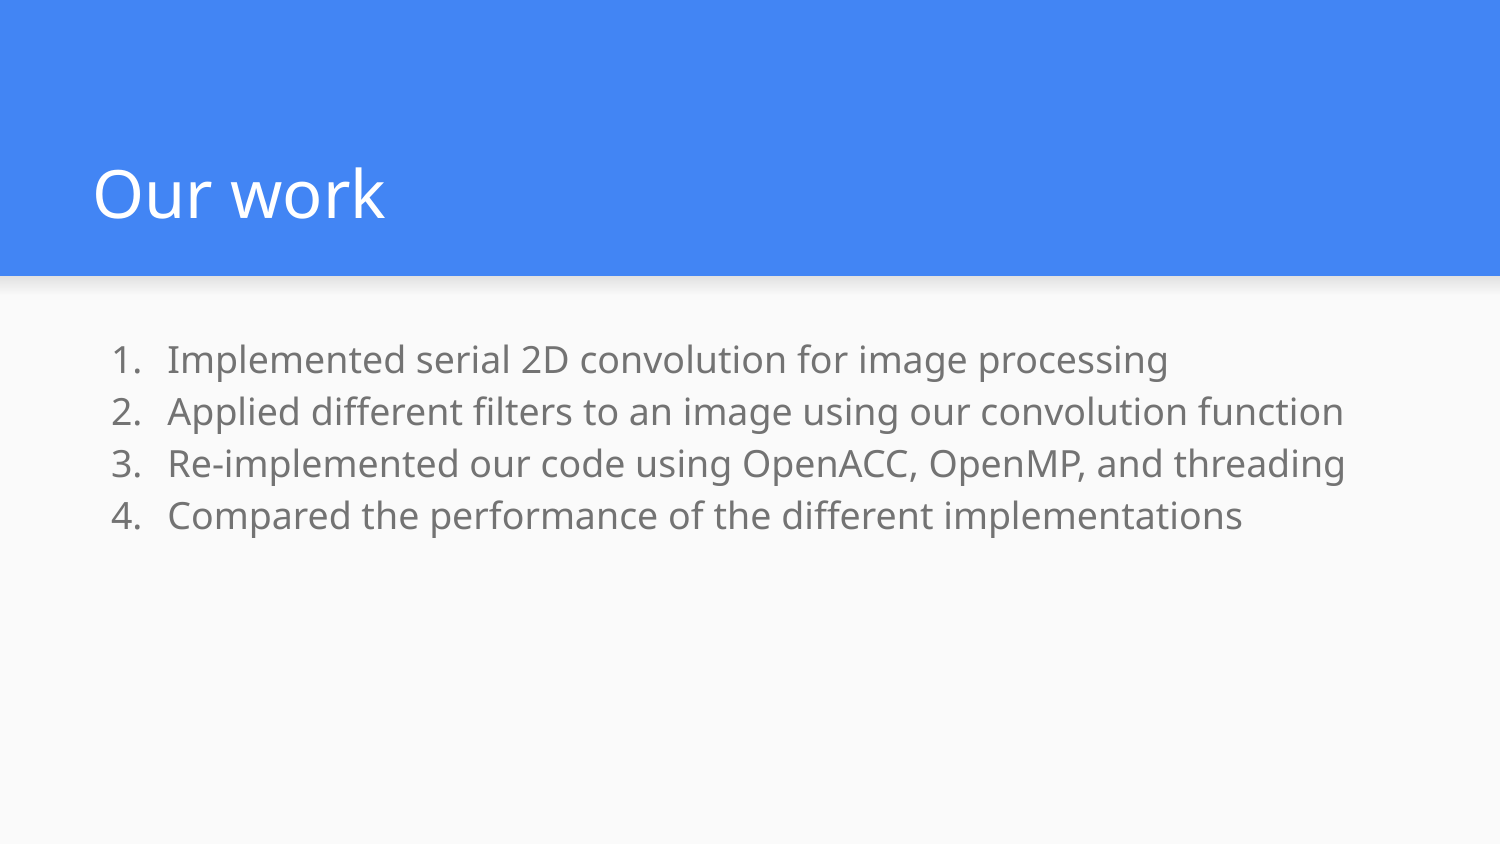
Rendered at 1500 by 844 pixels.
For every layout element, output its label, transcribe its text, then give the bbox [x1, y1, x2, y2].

title Our work [77, 121, 1427, 248]
list Implemented serial 2D convolution for image processing Applied different filters to an image using our convolution function Re-implemented our code using OpenACC, OpenMP, and threading Compared the performance of the different implementations [77, 314, 1427, 760]
